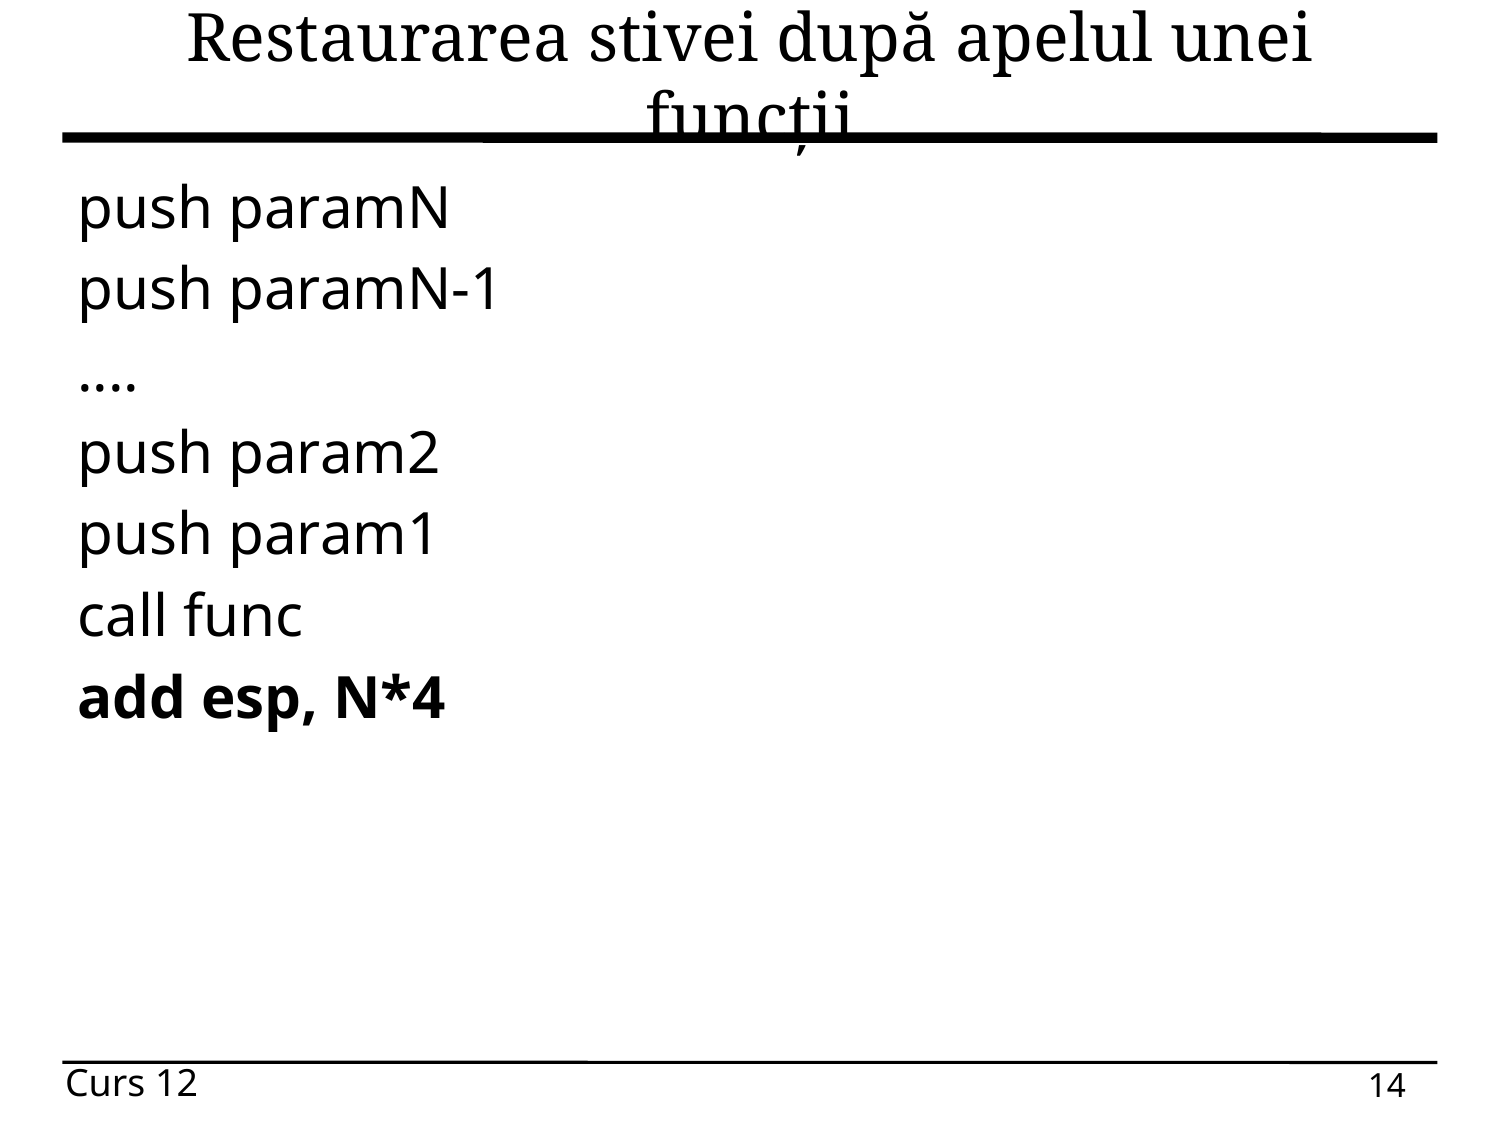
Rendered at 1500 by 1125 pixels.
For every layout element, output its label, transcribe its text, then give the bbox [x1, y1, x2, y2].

title Restaurarea stivei după apelul unei funcții [62, 24, 1438, 125]
list push paramN push paramN-1 .... push param2 push param1 call func add esp, N*4 [62, 162, 1438, 1050]
